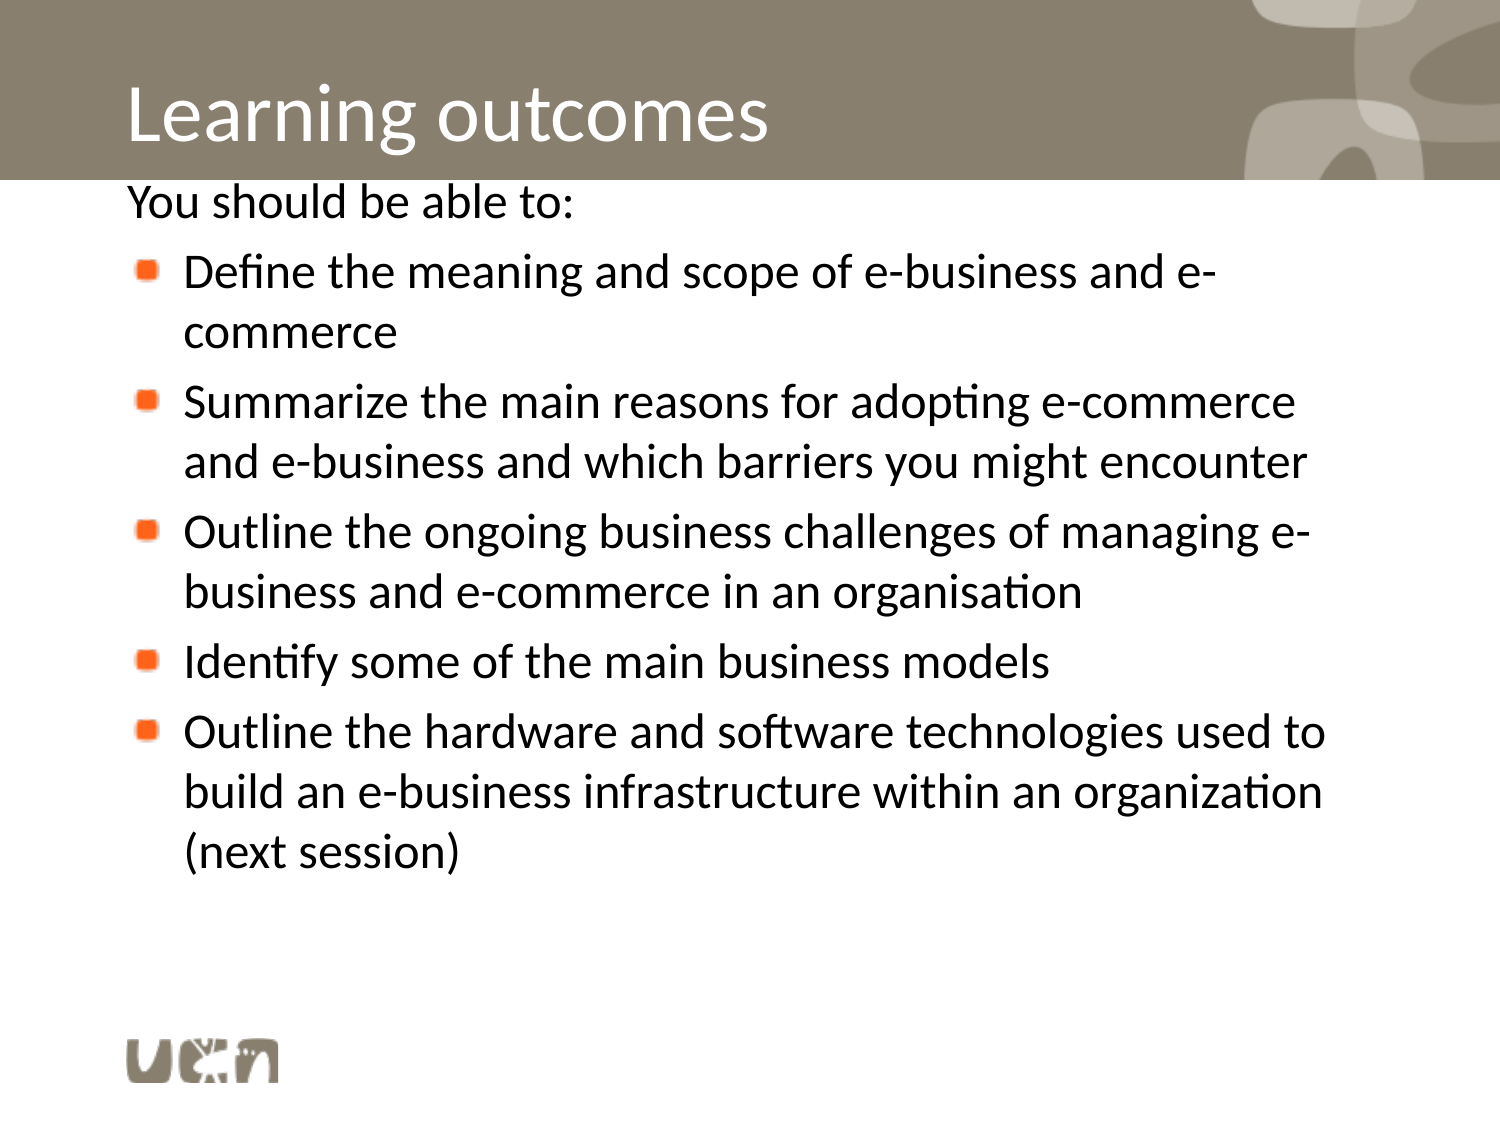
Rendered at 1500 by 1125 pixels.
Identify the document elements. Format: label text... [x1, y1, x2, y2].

title Learning outcomes [111, 48, 1385, 166]
list You should be able to: Define the meaning and scope of e-business and e-commerce Summarize the main reasons for adopting e-commerce and e-business and which barriers you might encounter Outline the ongoing business challenges of managing e-business and e-commerce in an organisation Identify some of the main business models Outline the hardware and software technologies used to build an e-business infrastructure within an organization (next session) [112, 160, 1385, 904]
